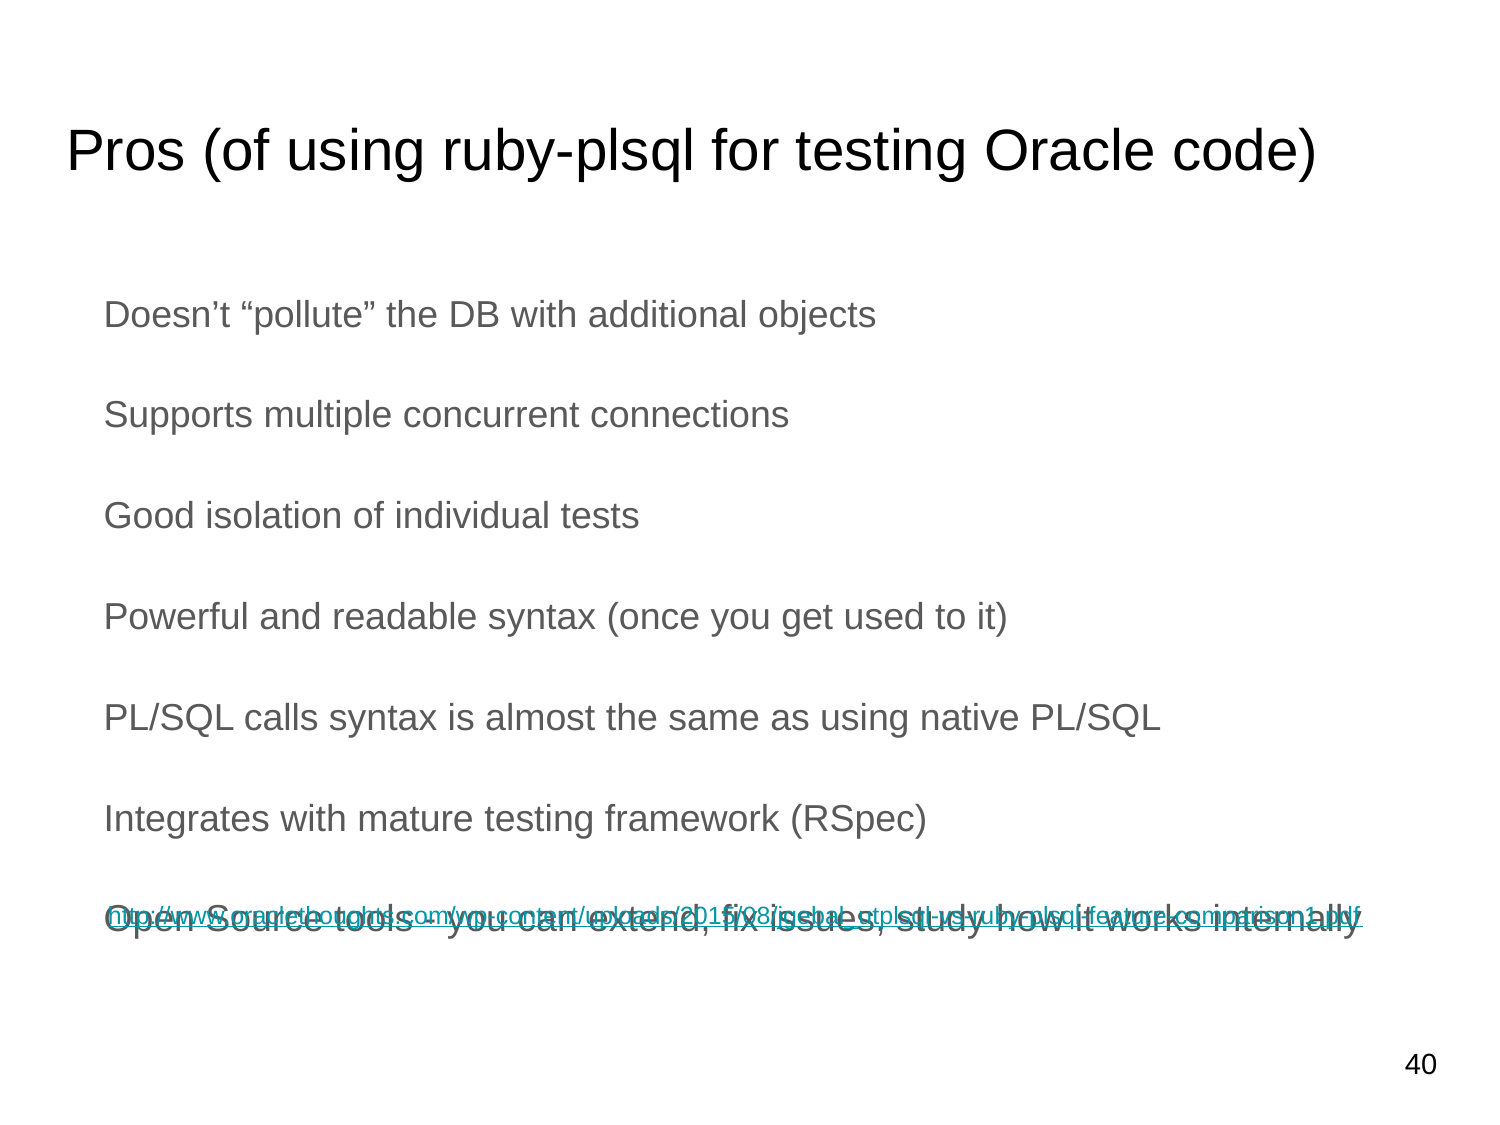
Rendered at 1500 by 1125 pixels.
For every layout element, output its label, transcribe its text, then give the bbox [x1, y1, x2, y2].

list Doesn’t “pollute” the DB with additional objects Supports multiple concurrent connections Good isolation of individual tests Powerful and readable syntax (once you get used to it) PL/SQL calls syntax is almost the same as using native PL/SQL Integrates with mature testing framework (RSpec) Open Source tools - you can extend, fix issues, study how it works internally [51, 252, 1449, 766]
slide_number ‹#› [1389, 1019, 1480, 1106]
title Pros (of using ruby-plsql for testing Oracle code) [51, 97, 1449, 252]
text_box http://www.oraclethoughts.com/wp-content/uploads/2015/08/jgebal_utplsql-vs-ruby-plsql-feature-comparison1.pdf [92, 884, 1406, 984]
